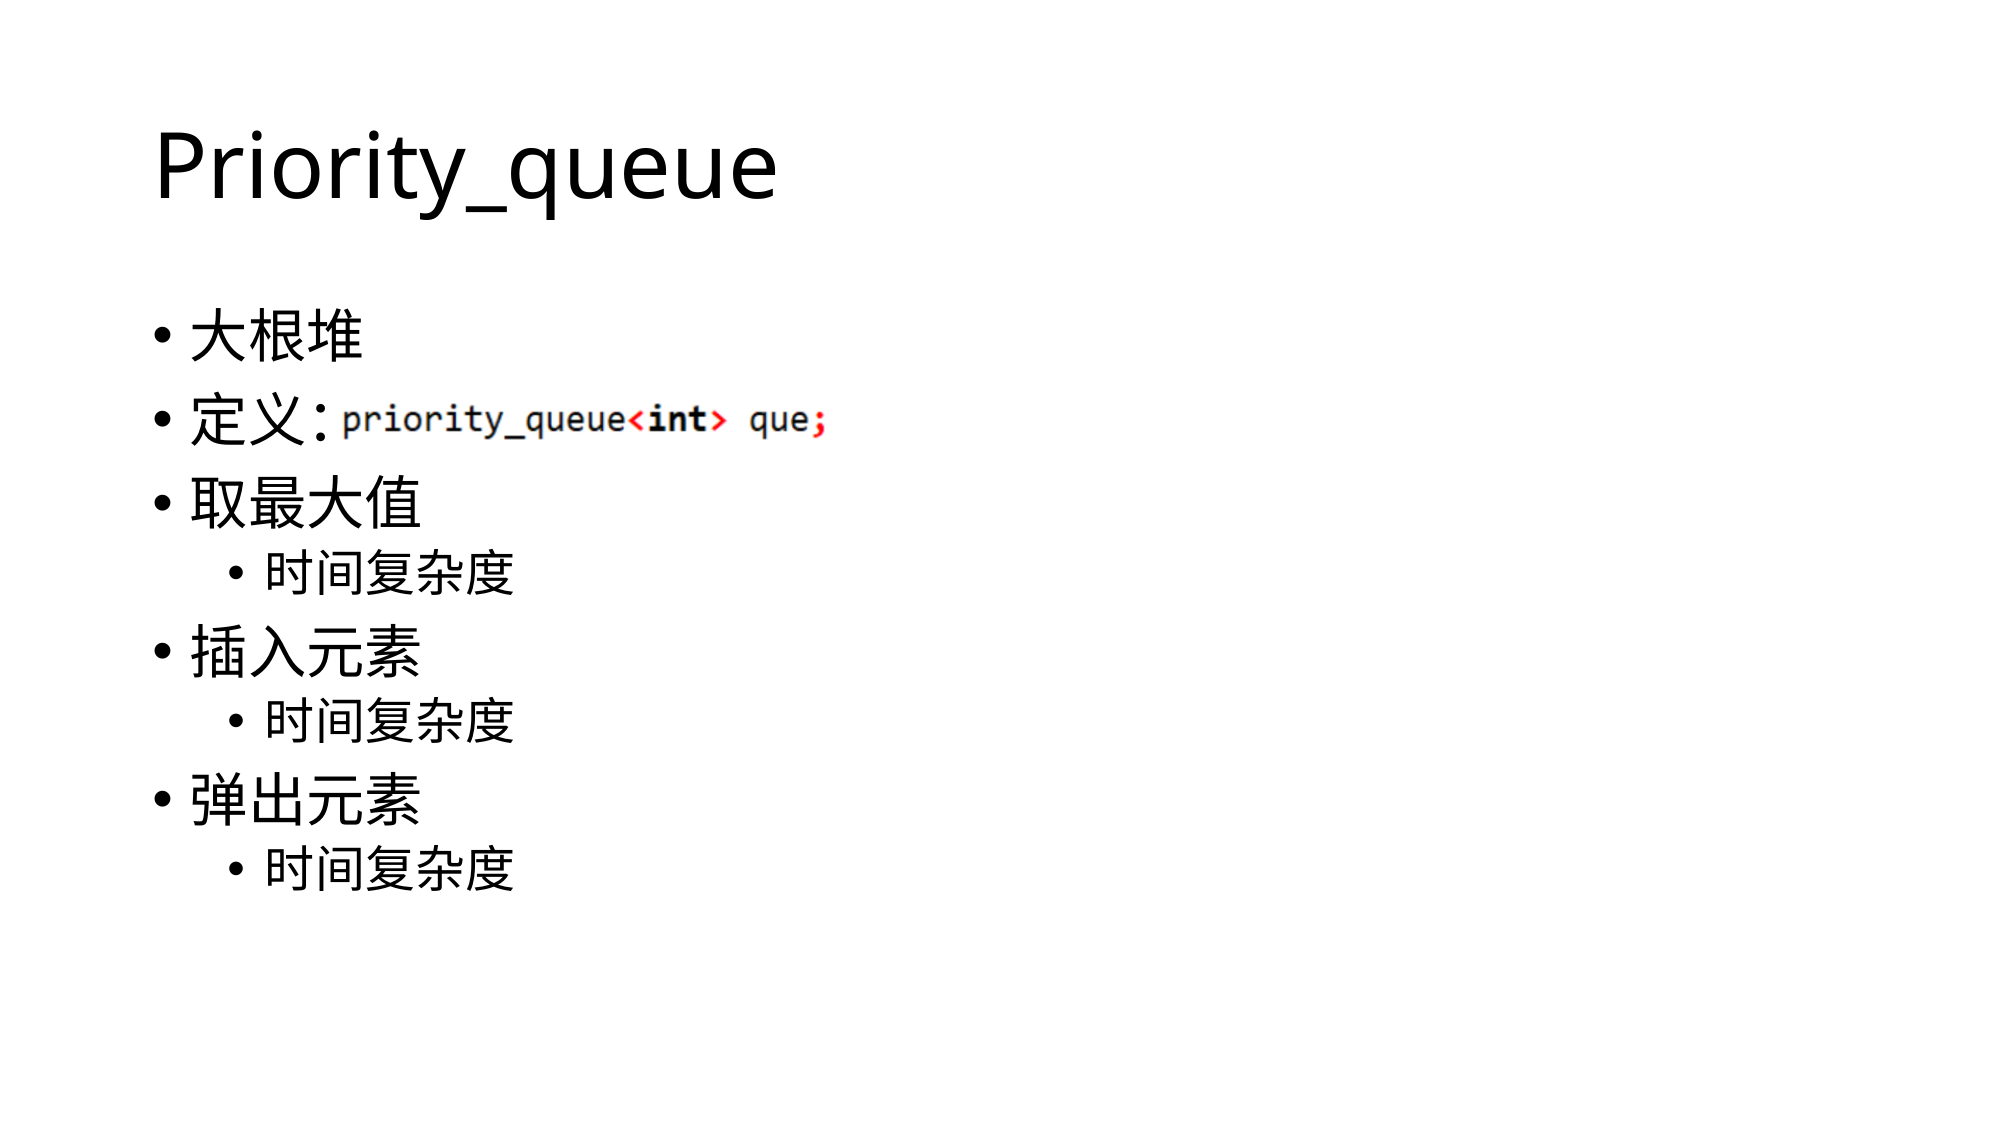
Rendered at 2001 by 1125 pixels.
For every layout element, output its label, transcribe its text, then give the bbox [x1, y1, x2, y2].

picture [339, 399, 838, 448]
title Priority_queue [137, 59, 1863, 278]
